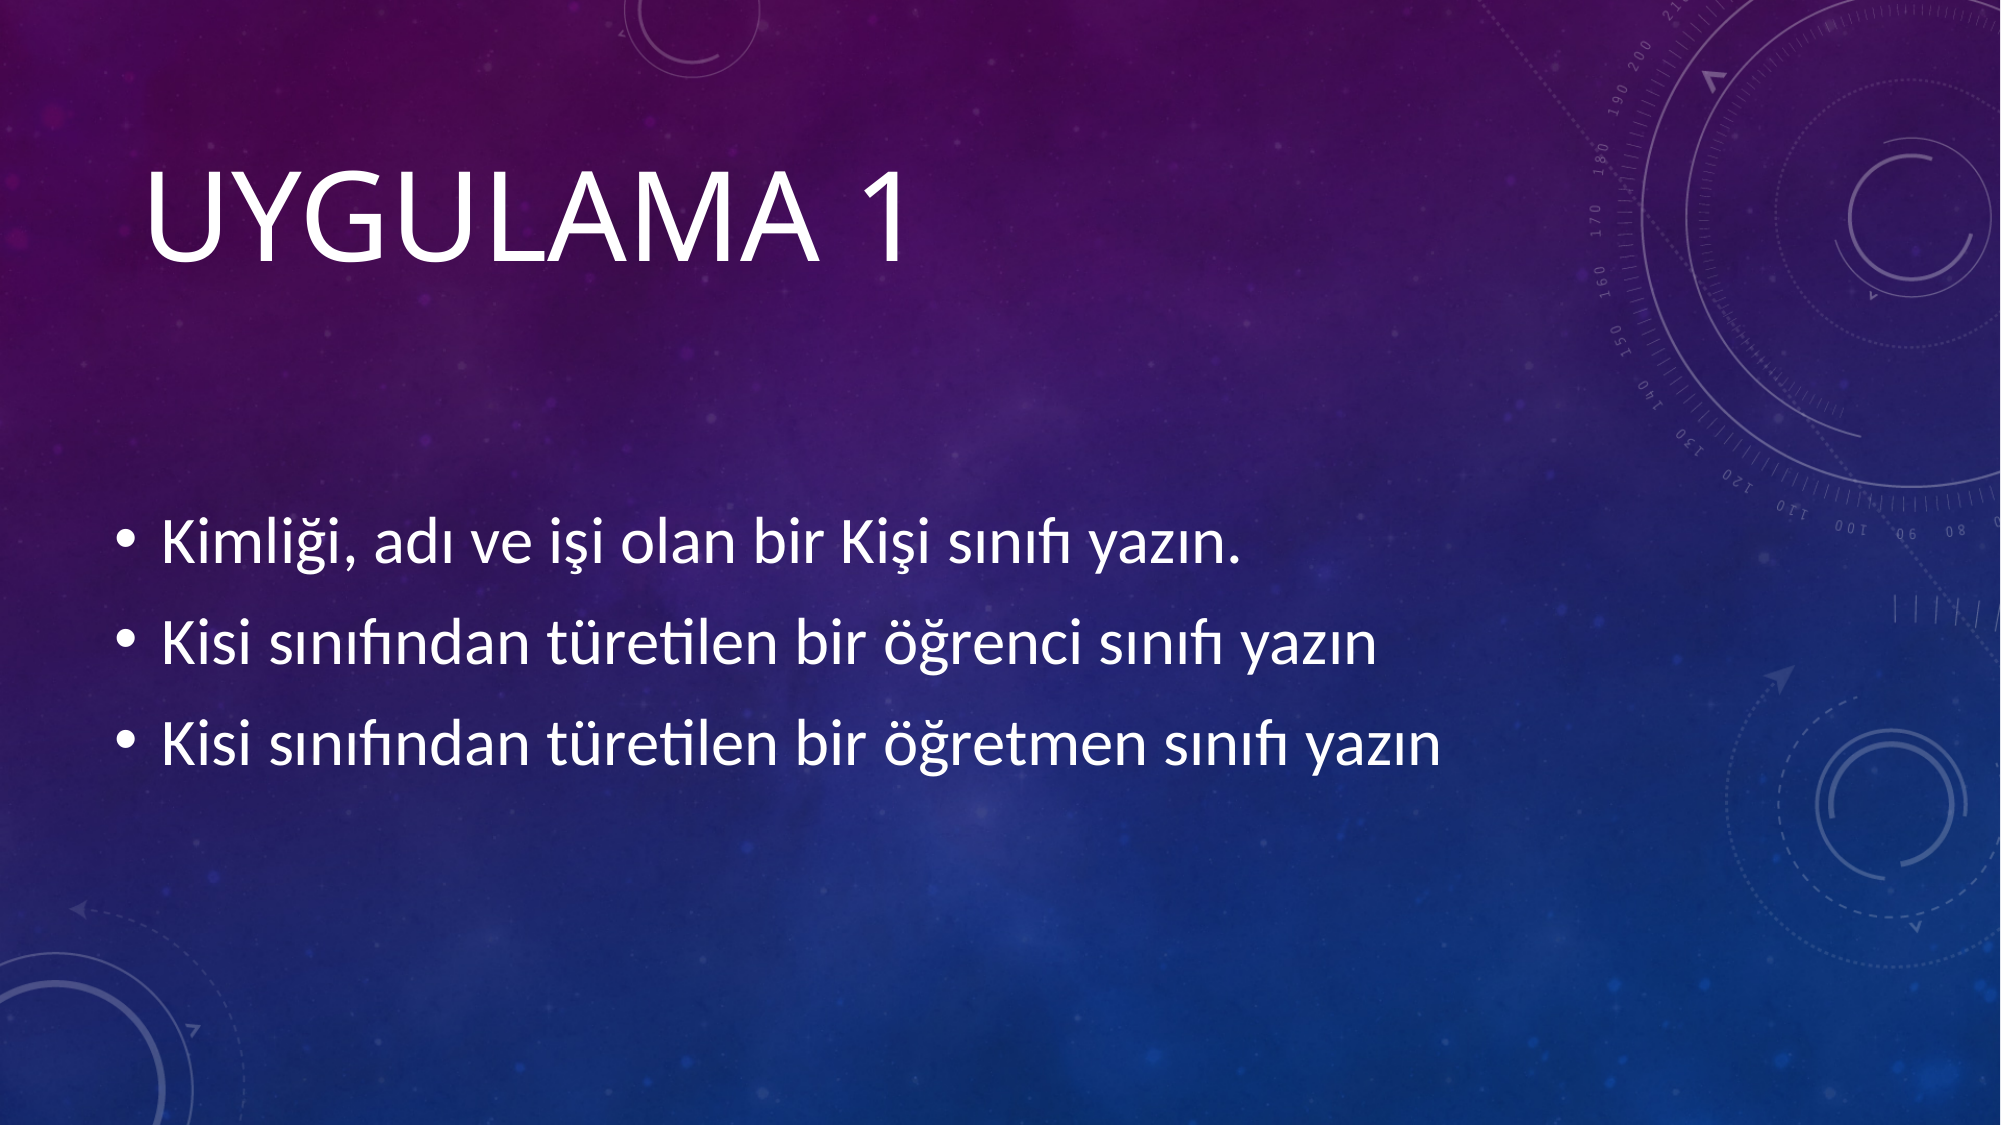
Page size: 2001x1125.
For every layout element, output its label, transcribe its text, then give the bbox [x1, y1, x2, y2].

title UYGULAMA 1 [125, 112, 1787, 299]
picture [0, 0, 2001, 1125]
list Kimliği, adı ve işi olan bir Kişi sınıfı yazın. Kisi sınıfından türetilen bir öğrenci sınıfı yazın Kisi sınıfından türetilen bir öğretmen sınıfı yazın [99, 299, 1888, 975]
